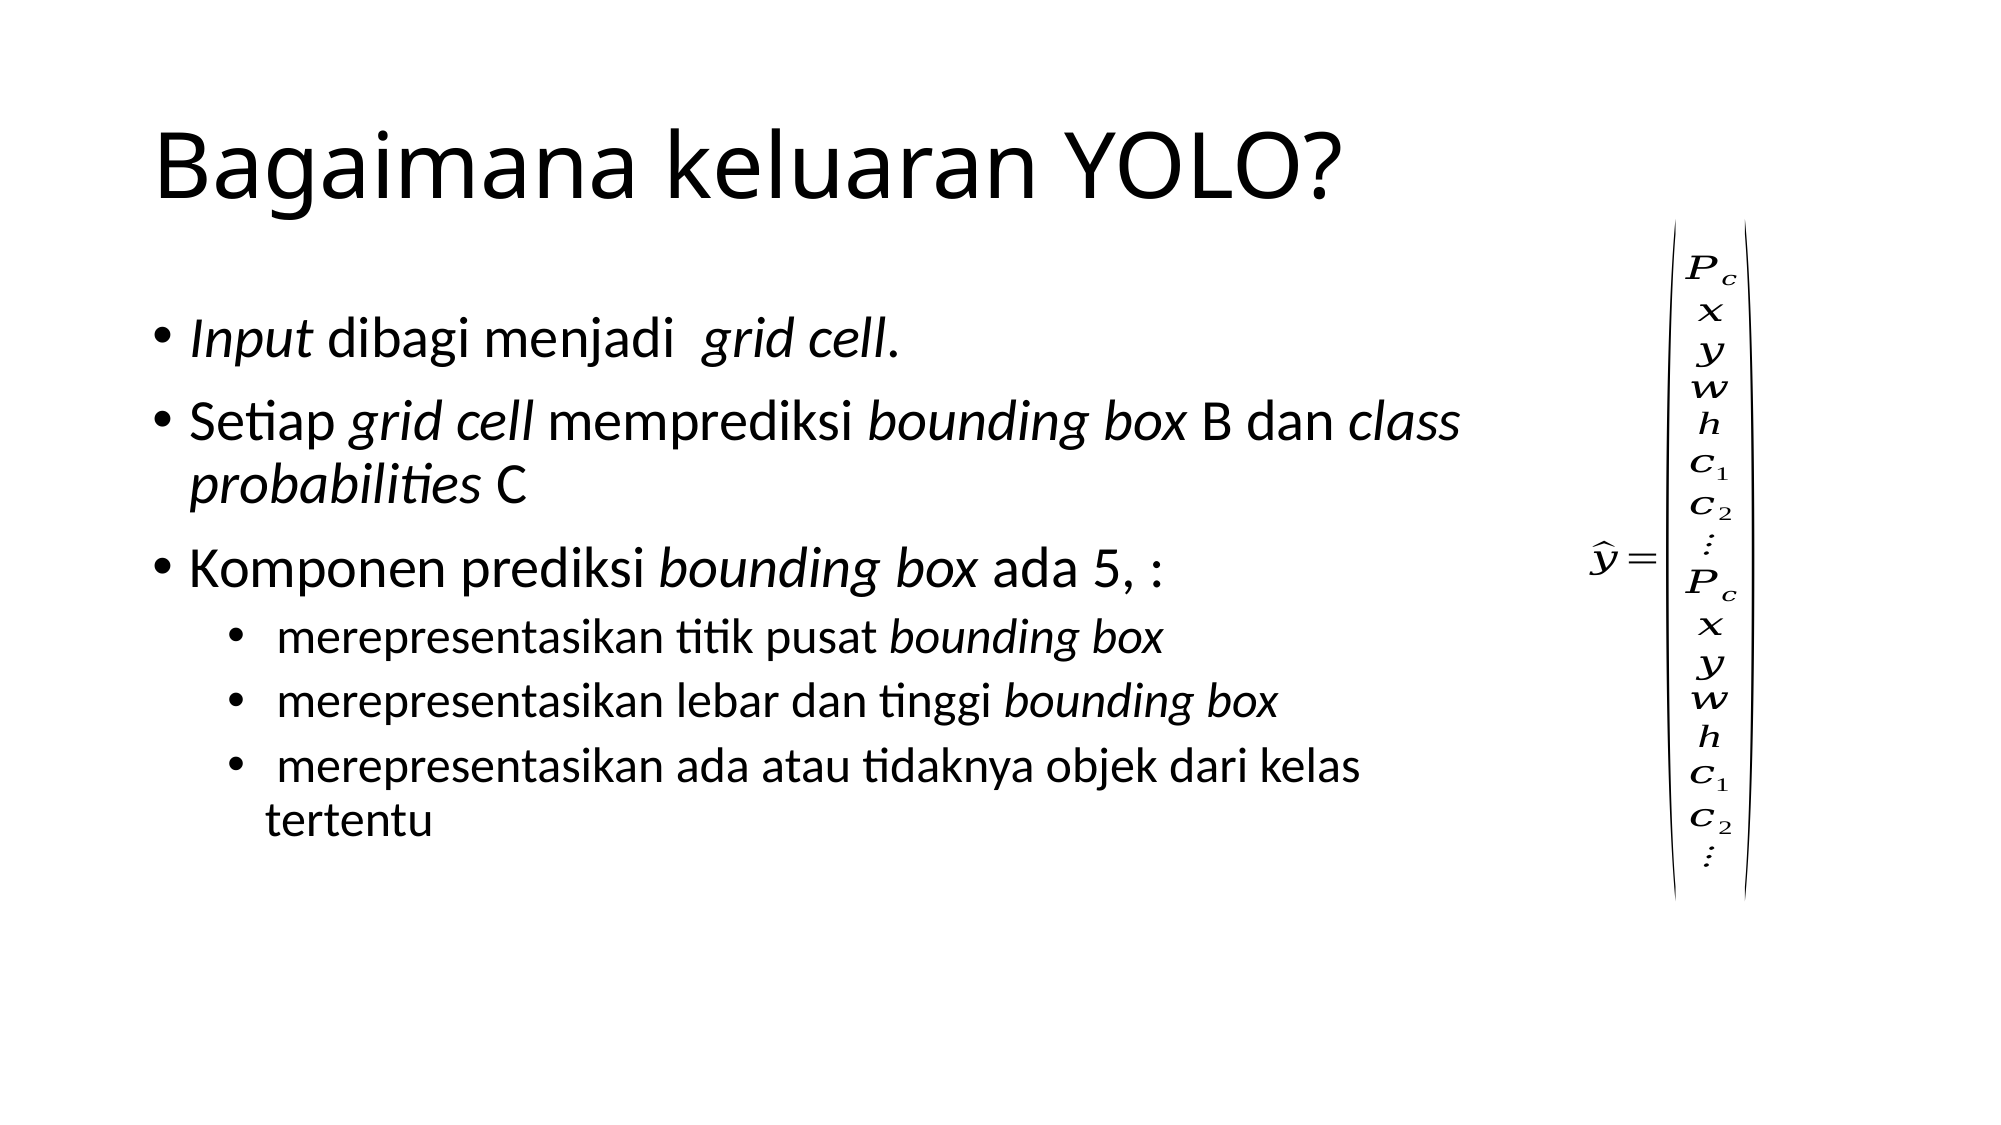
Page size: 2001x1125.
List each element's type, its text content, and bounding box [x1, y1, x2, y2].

title Bagaimana keluaran YOLO? [137, 59, 1863, 278]
